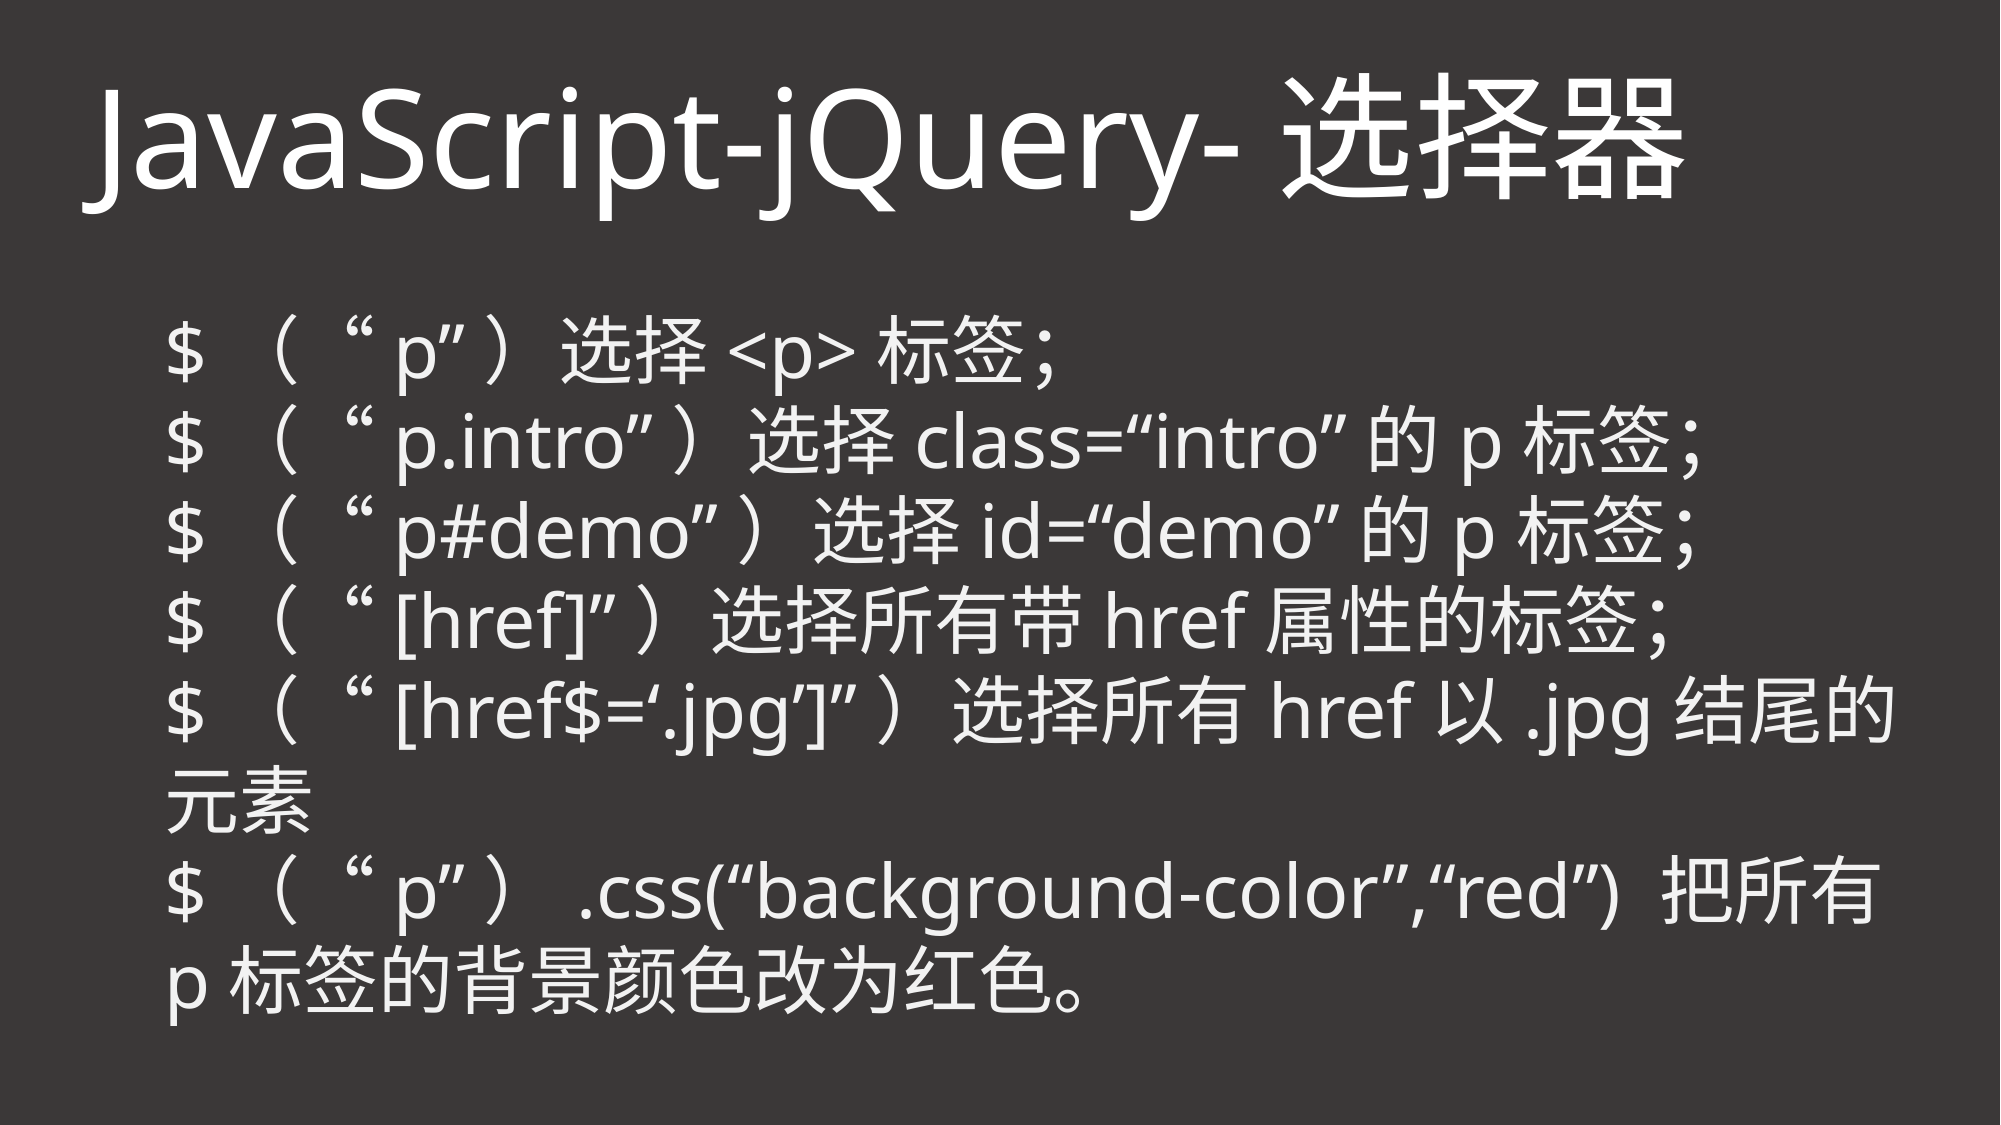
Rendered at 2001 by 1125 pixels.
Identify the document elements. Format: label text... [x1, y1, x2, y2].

text_box $（“p”）选择<p>标签； $（“p.intro”）选择class=“intro”的p标签； $（“p#demo”）选择id=“demo”的p标签； $（“[href]”）选择所有带href属性的标签； $（“[href$=‘.jpg’]”）选择所有href以.jpg结尾的元素 $（“p”）.css(“background-color”,“red”) 把所有p标签的背景颜色改为红色。 [149, 296, 1924, 1031]
text_box JavaScript-jQuery-选择器 [78, 43, 1705, 224]
